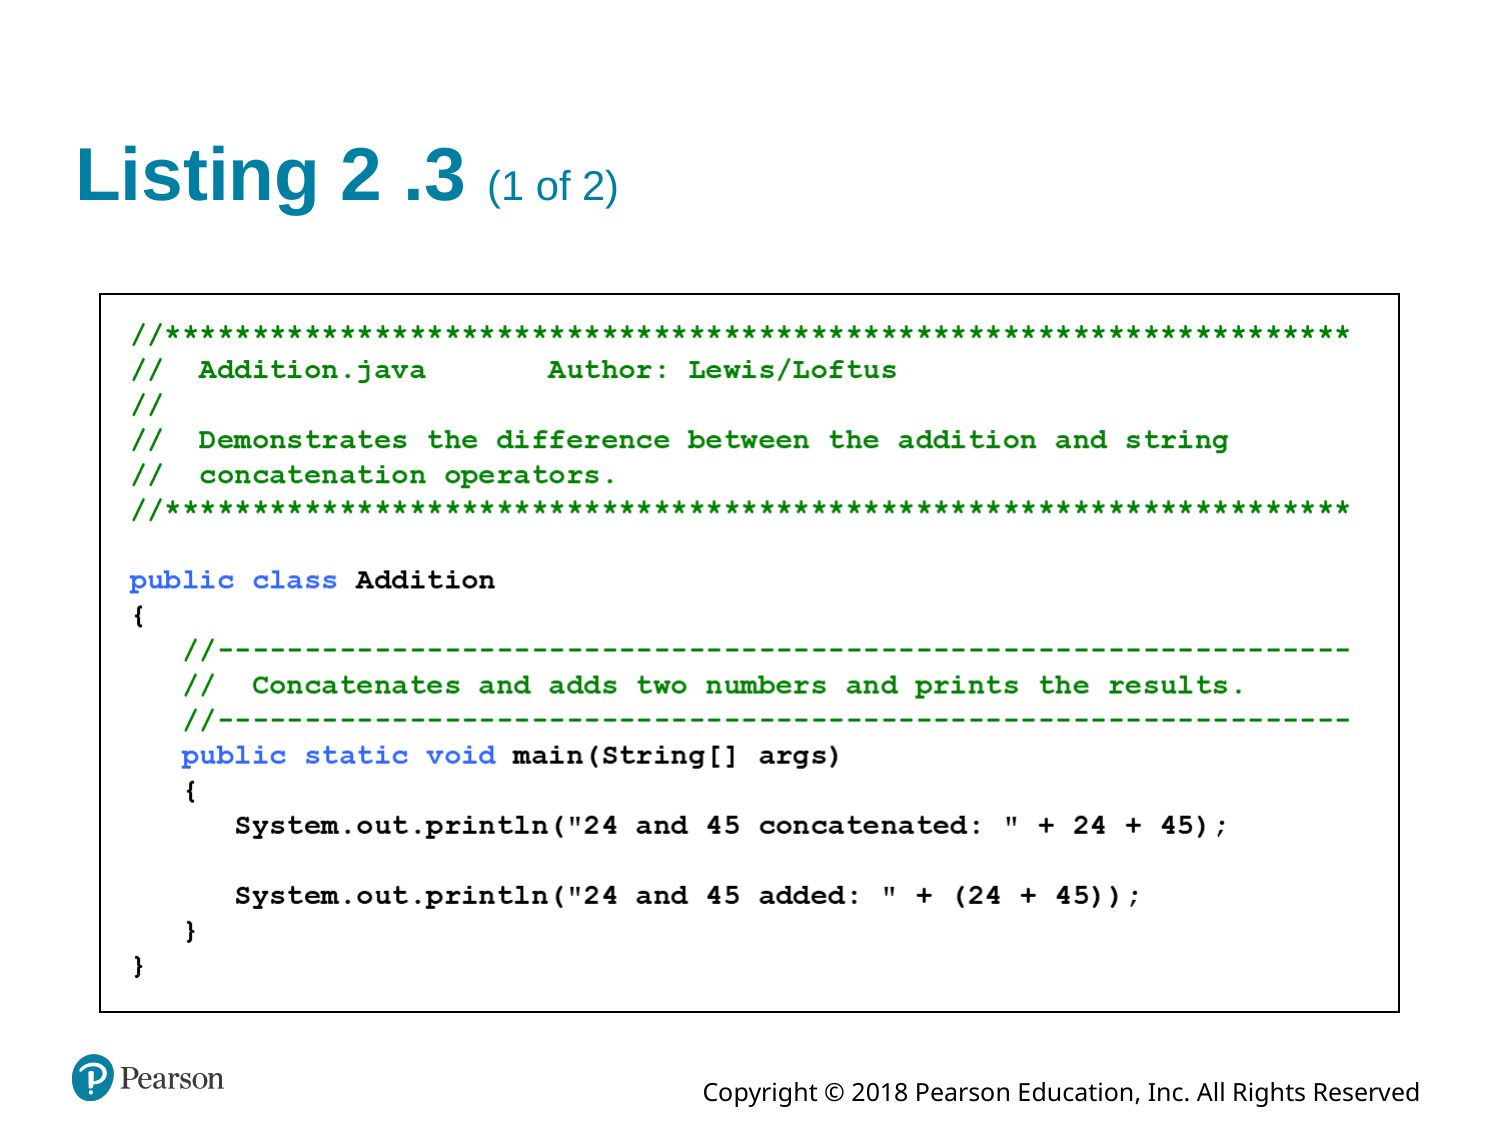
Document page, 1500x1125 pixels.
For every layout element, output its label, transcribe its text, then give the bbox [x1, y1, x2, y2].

title Listing 2 .3 (1 of 2) [75, 35, 1425, 216]
picture [72, 1054, 88, 1070]
picture [99, 293, 1401, 1014]
picture [98, 1054, 224, 1101]
picture [72, 1087, 83, 1101]
picture [80, 1063, 106, 1088]
